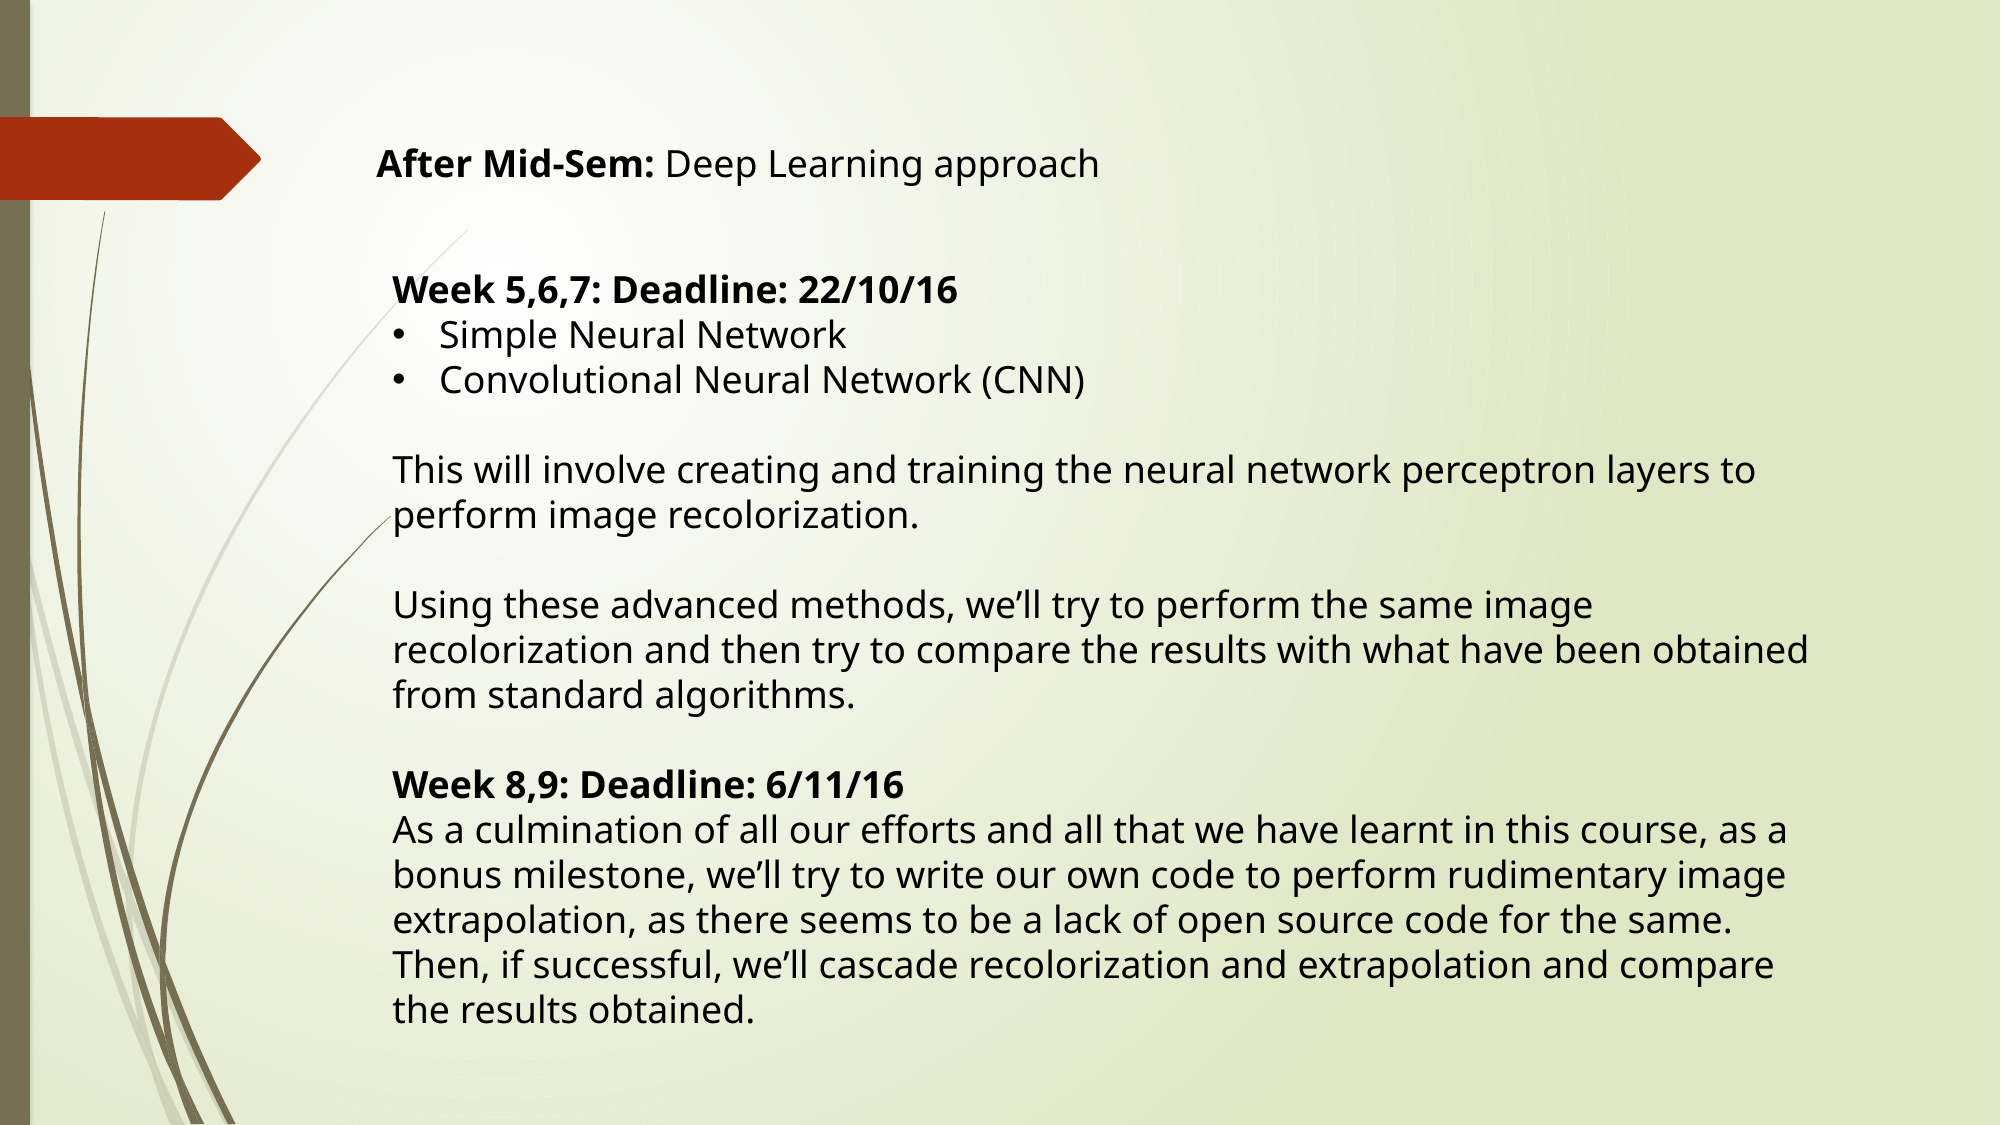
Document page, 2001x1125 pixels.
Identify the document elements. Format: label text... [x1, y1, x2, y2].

text_box Week 5,6,7: Deadline: 22/10/16 Simple Neural Network Convolutional Neural Network (CNN) This will involve creating and training the neural network perceptron layers to perform image recolorization. Using these advanced methods, we’ll try to perform the same image recolorization and then try to compare the results with what have been obtained from standard algorithms. Week 8,9: Deadline: 6/11/16 As a culmination of all our efforts and all that we have learnt in this course, as a bonus milestone, we’ll try to write our own code to perform rudimentary image extrapolation, as there seems to be a lack of open source code for the same. Then, if successful, we’ll cascade recolorization and extrapolation and compare the results obtained. [377, 258, 1851, 1039]
text_box After Mid-Sem: Deep Learning approach [361, 132, 1486, 193]
